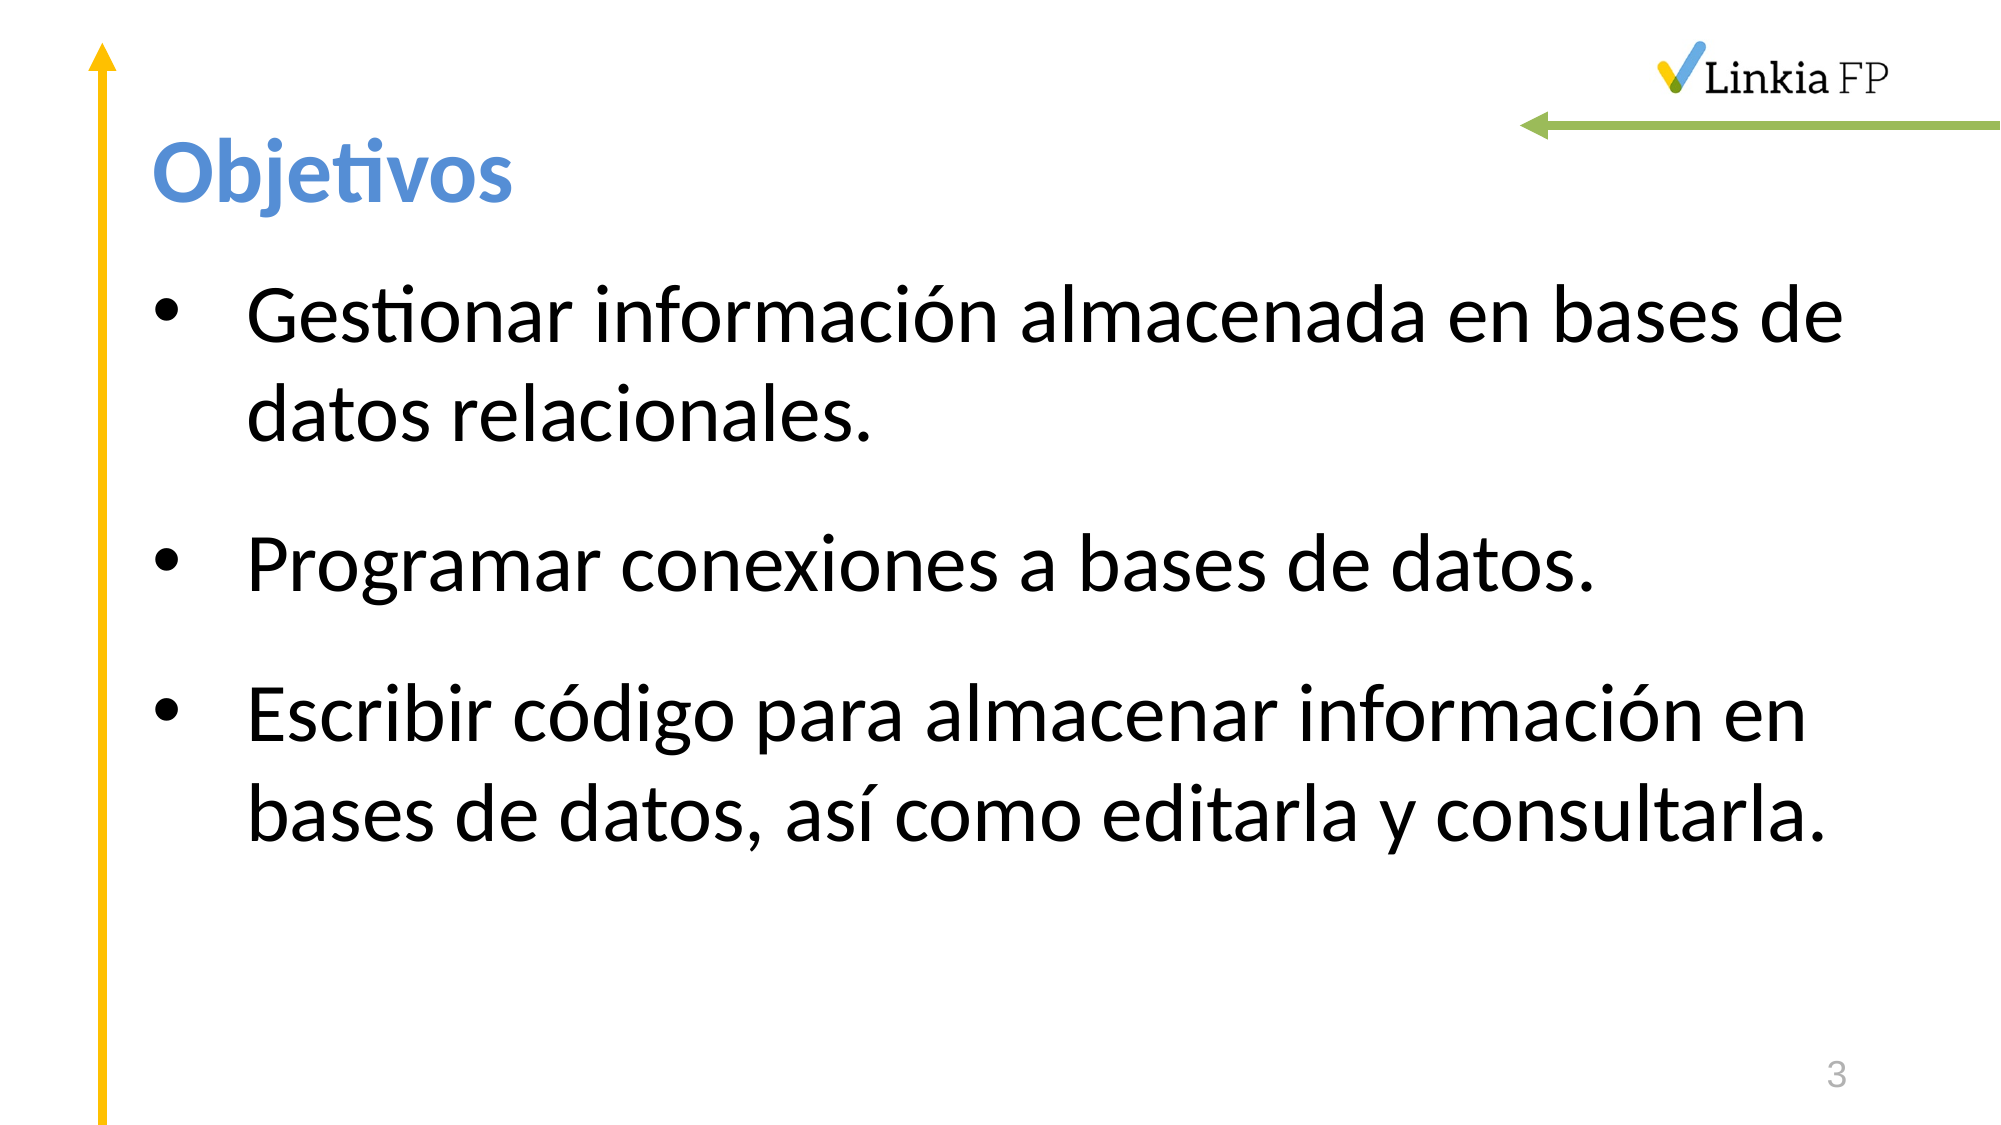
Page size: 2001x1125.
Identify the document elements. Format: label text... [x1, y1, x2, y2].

title Objetivos [137, 101, 1945, 231]
picture [1649, 39, 1900, 95]
slide_number 3 [1412, 1042, 1863, 1103]
list Gestionar información almacenada en bases de datos relacionales. Programar conexiones a bases de datos. Escribir código para almacenar información en bases de datos, así como editarla y consultarla. [137, 251, 1945, 904]
